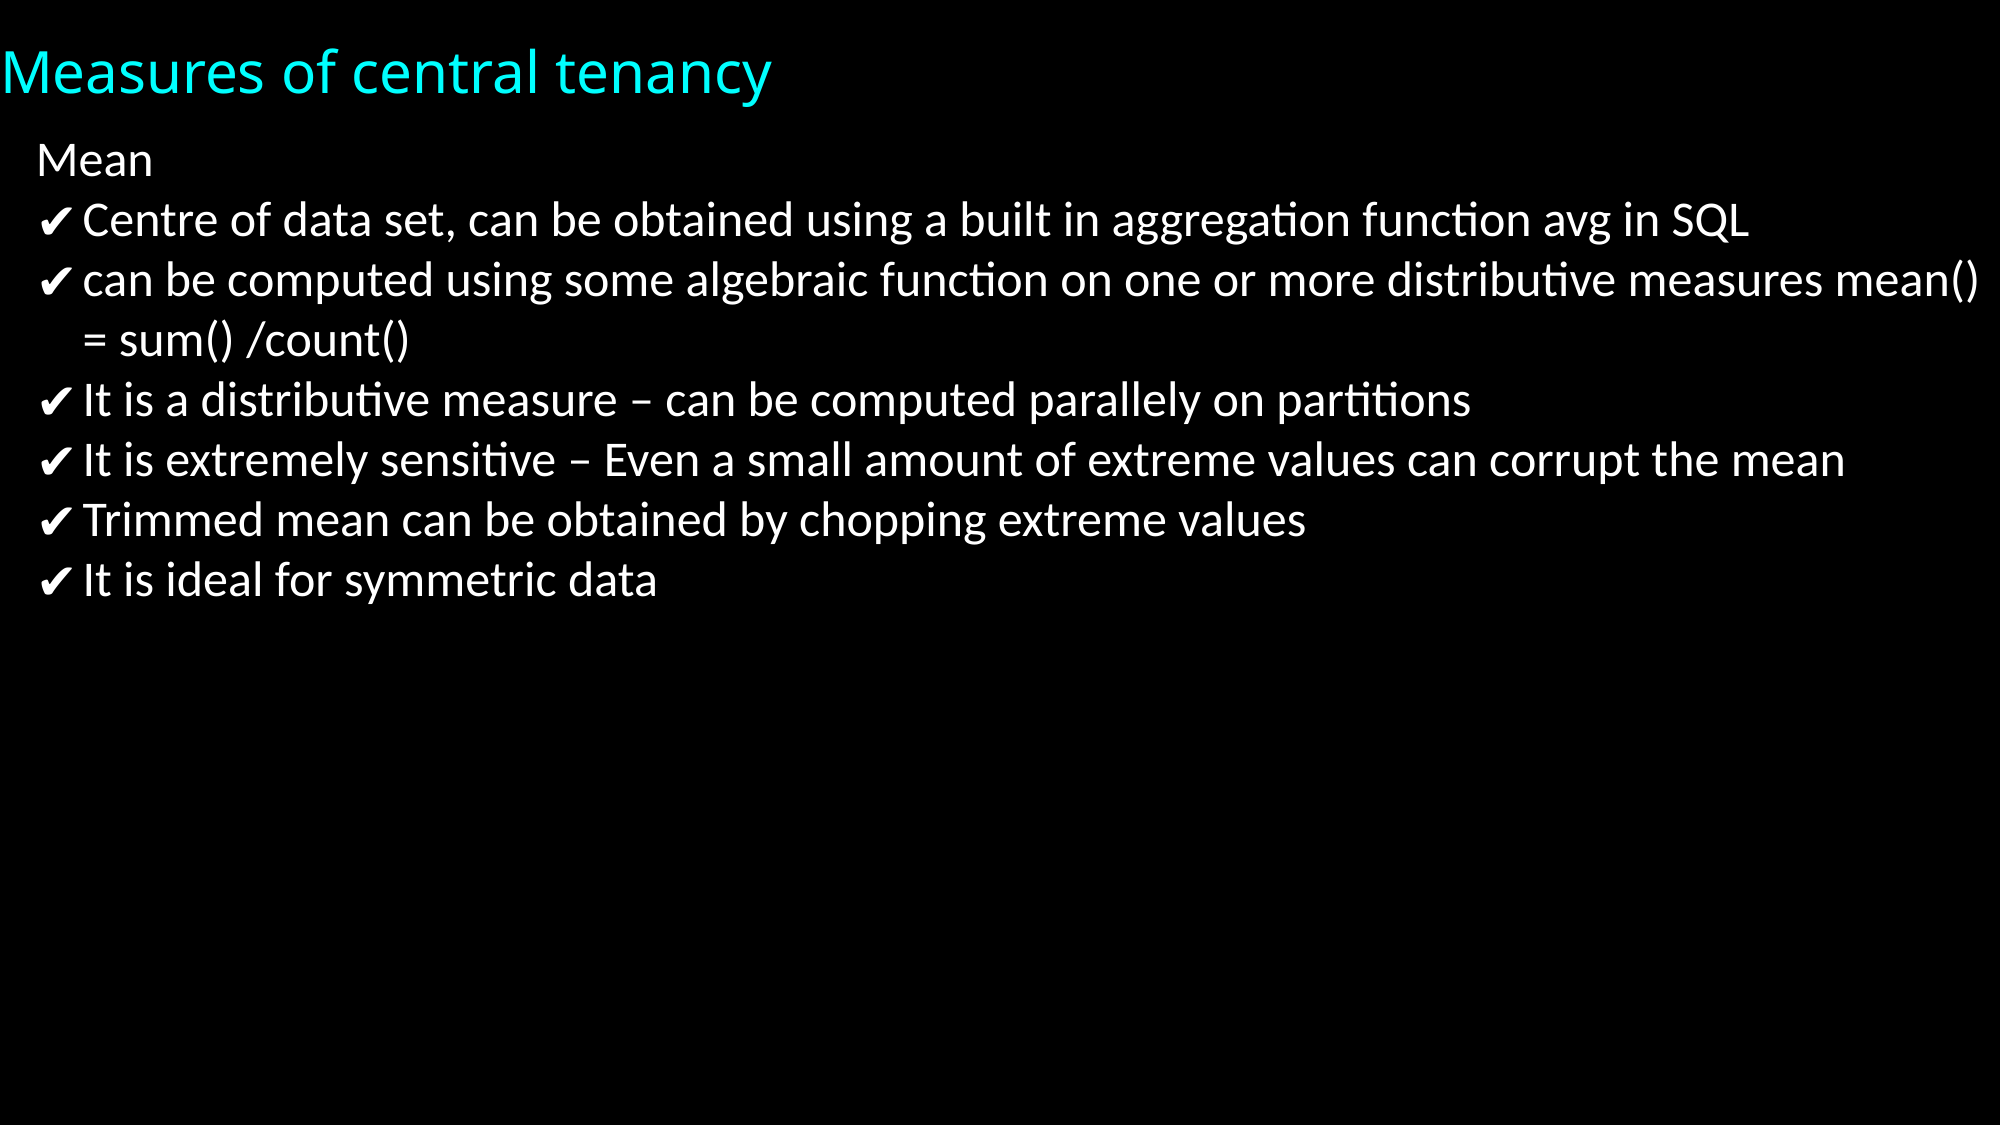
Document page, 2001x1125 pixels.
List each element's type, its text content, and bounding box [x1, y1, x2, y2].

text_box Measures of central tenancy [0, 35, 1864, 820]
text_box Mean Centre of data set, can be obtained using a built in aggregation function avg in SQL can be computed using some algebraic function on one or more distributive measures mean() = sum() /count() It is a distributive measure – can be computed parallely on partitions It is extremely sensitive – Even a small amount of extreme values can corrupt the mean Trimmed mean can be obtained by chopping extreme values It is ideal for symmetric data [20, 119, 2000, 619]
